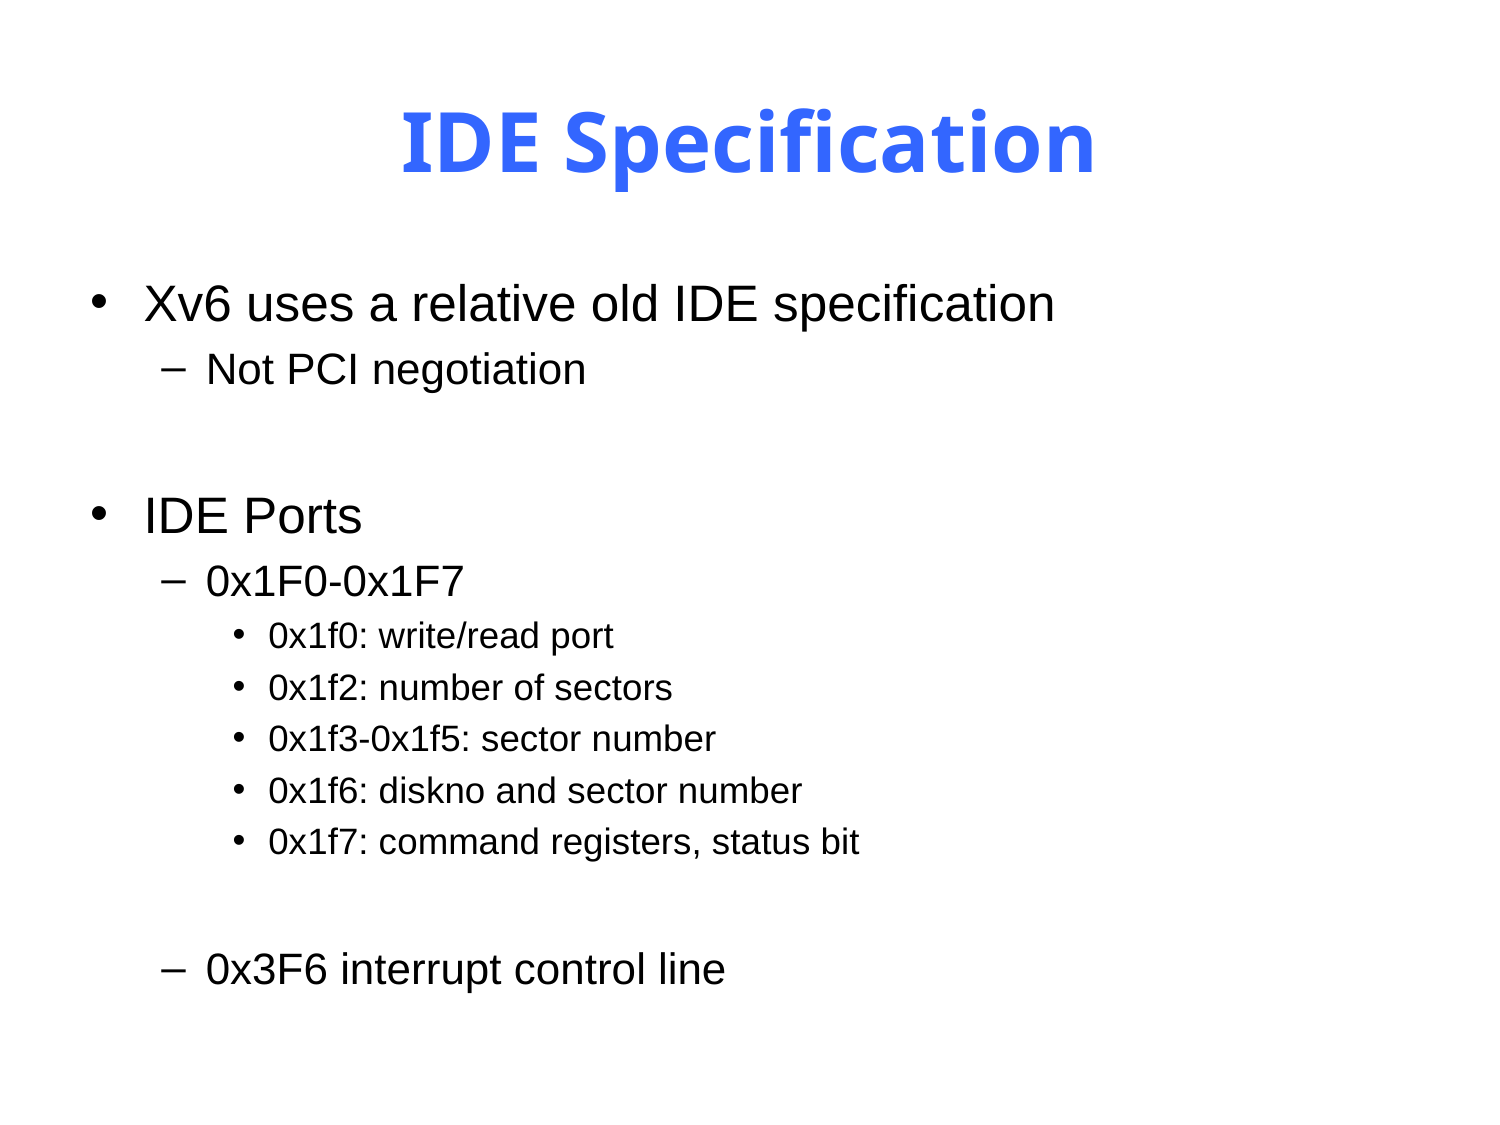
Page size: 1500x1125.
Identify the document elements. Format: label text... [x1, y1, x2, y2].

list Xv6 uses a relative old IDE specification Not PCI negotiation IDE Ports 0x1F0-0x1F7 0x1f0: write/read port 0x1f2: number of sectors 0x1f3-0x1f5: sector number 0x1f6: diskno and sector number 0x1f7: command registers, status bit 0x3F6 interrupt control line [75, 262, 1425, 1005]
title IDE Specification [75, 45, 1425, 233]
